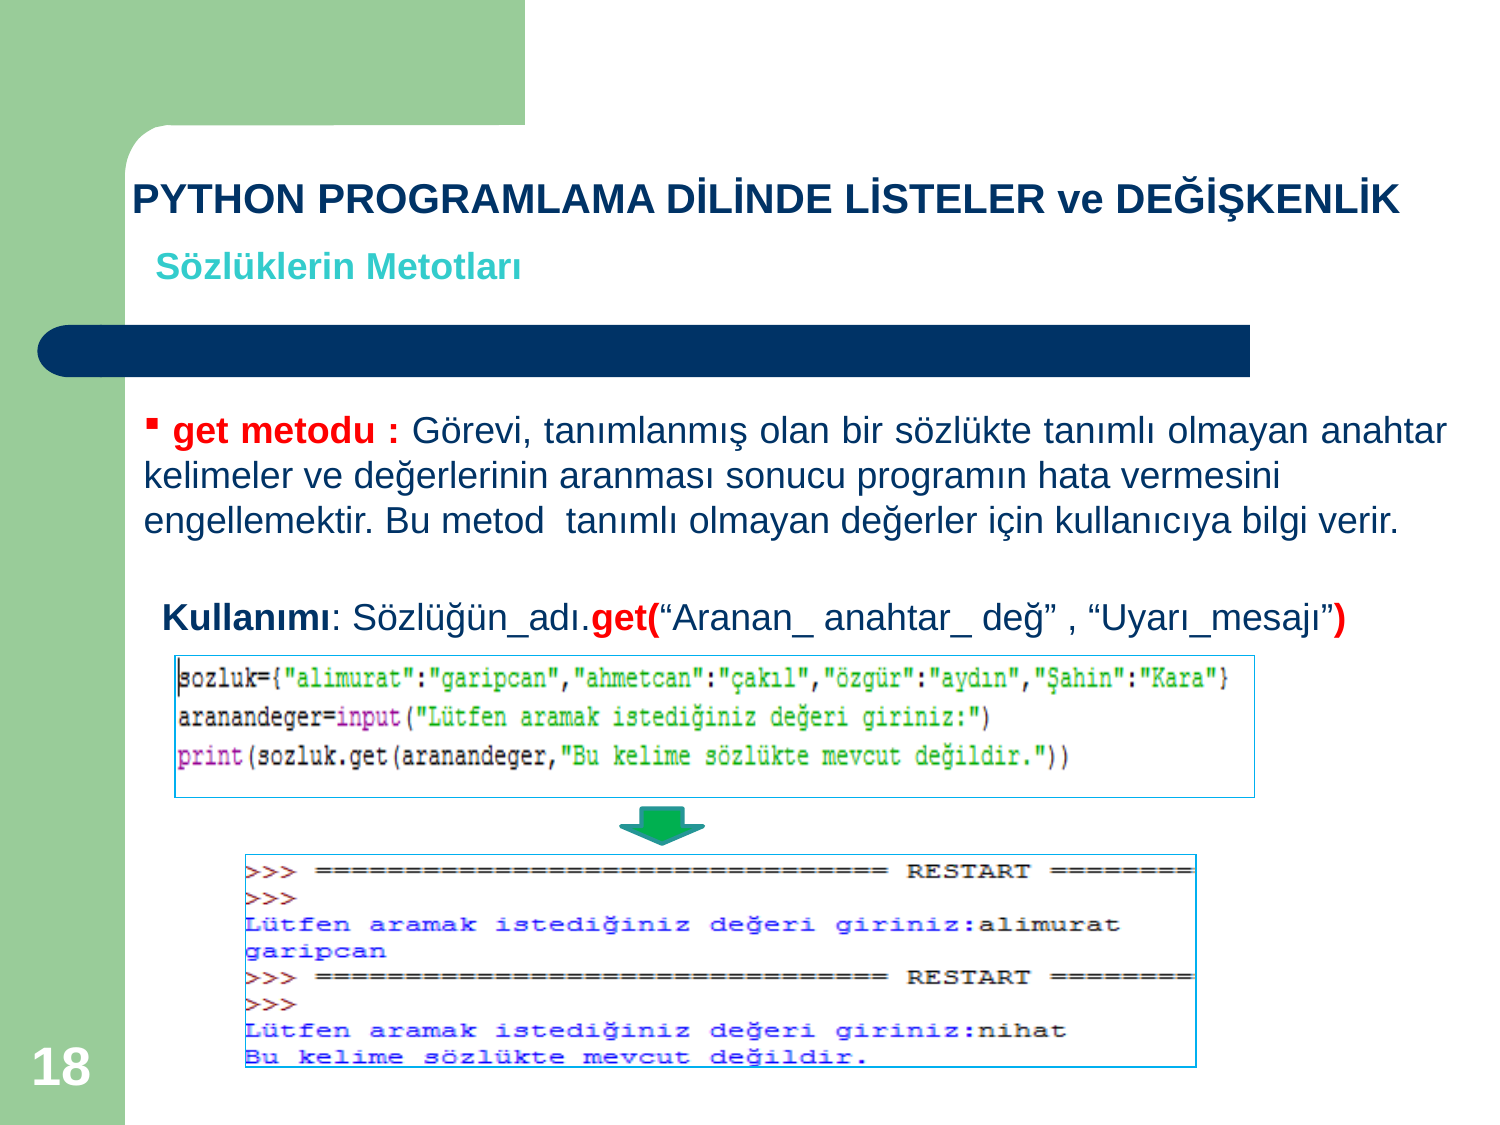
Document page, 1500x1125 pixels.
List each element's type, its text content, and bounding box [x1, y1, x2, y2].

text_box Kullanımı: Sözlüğün_adı.get(“Aranan_ anahtar_ değ” , “Uyarı_mesajı”) [147, 585, 1362, 646]
text_box PYTHON PROGRAMLAMA DİLİNDE LİSTELER ve DEĞİŞKENLİK [115, 162, 1500, 231]
picture [247, 856, 1194, 1065]
text_box Sözlüklerin Metotları [140, 234, 1500, 295]
slide_number 18 [13, 1023, 111, 1105]
picture [177, 657, 1253, 796]
text_box [619, 806, 706, 846]
text_box get metodu : Görevi, tanımlanmış olan bir sözlükte tanımlı olmayan anahtar kelimeler ve değerlerinin aranması sonucu programın hata vermesini engellemektir. Bu metod tanımlı olmayan değerler için kullanıcıya bilgi verir. [128, 398, 1463, 549]
